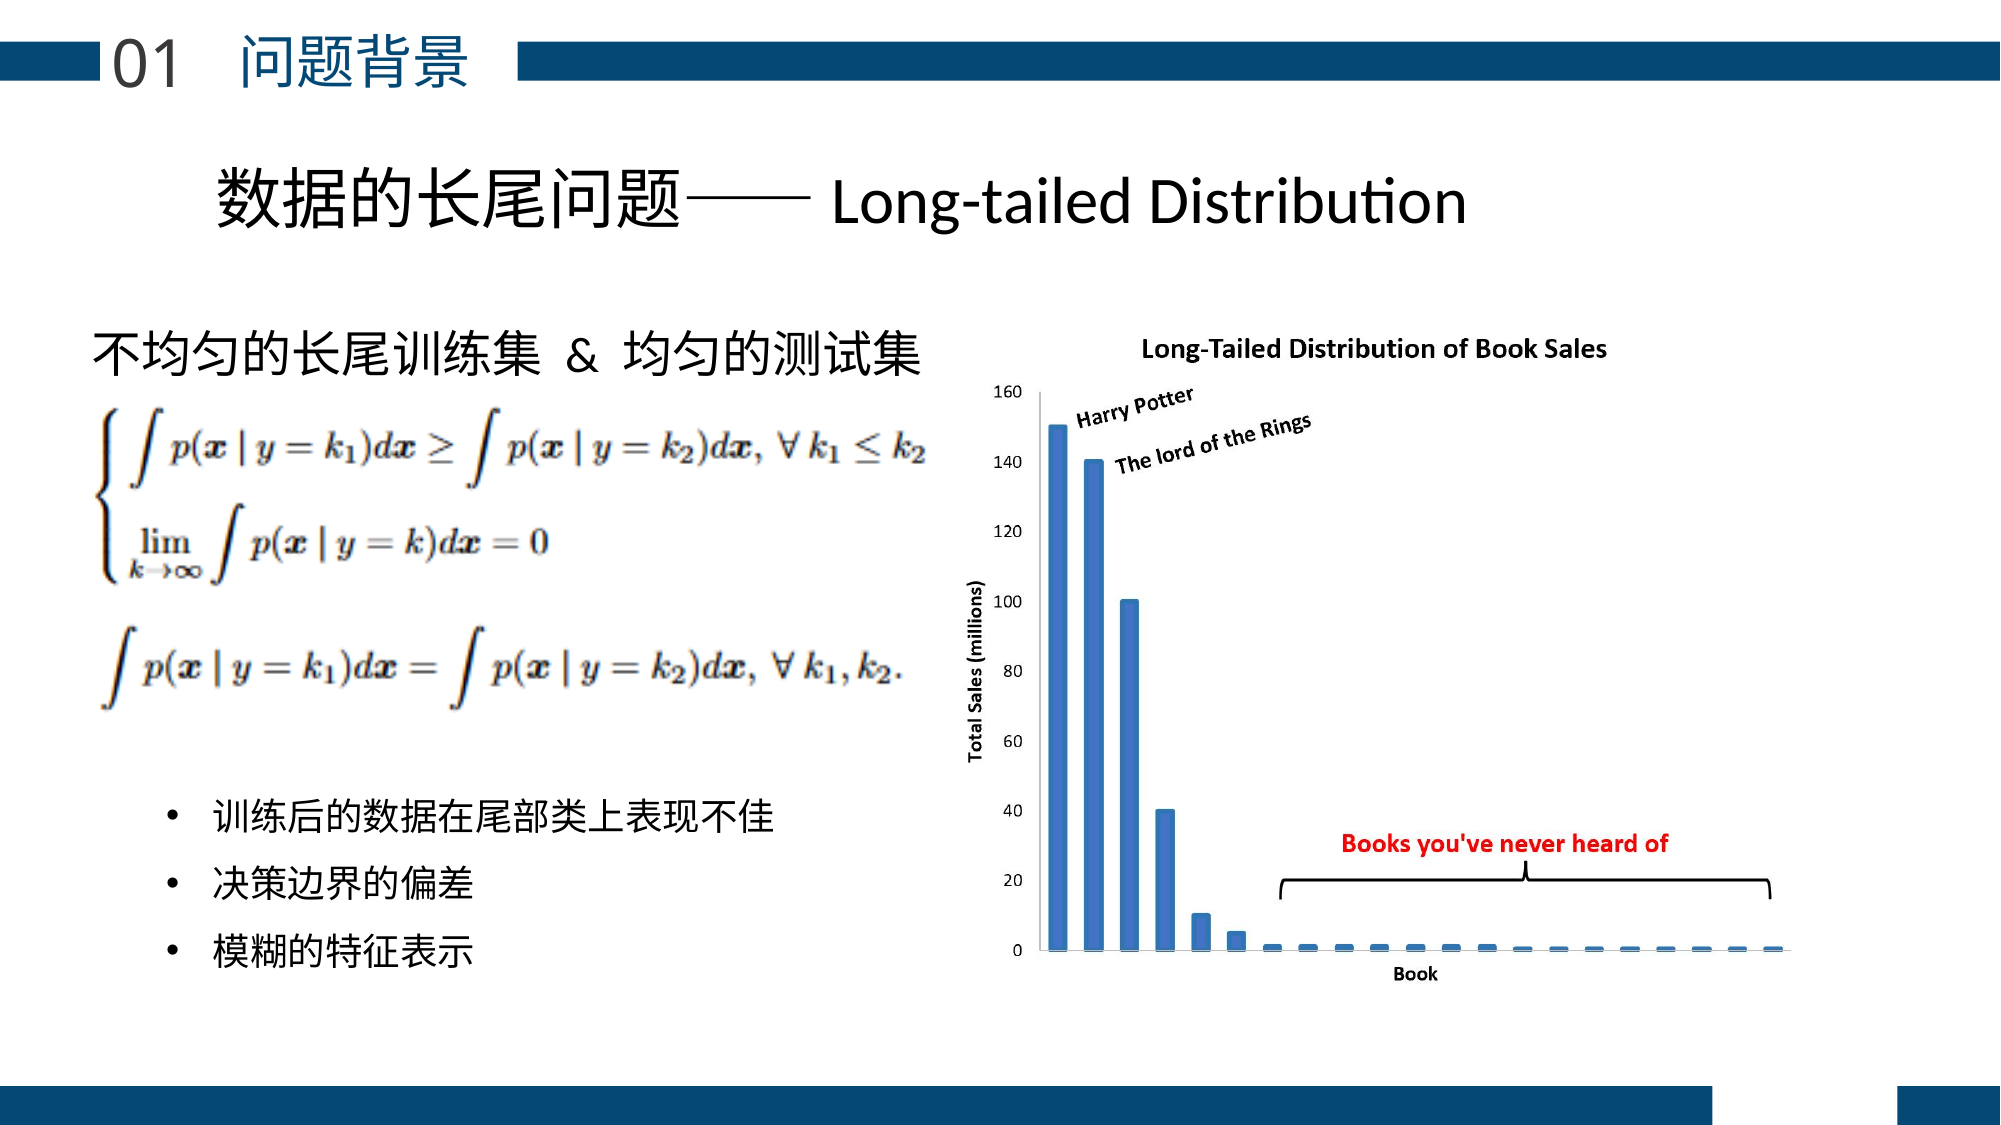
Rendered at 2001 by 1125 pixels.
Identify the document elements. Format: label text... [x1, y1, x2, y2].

text_box [0, 1085, 1713, 1125]
text_box 数据的长尾问题——Long-tailed Distribution [200, 149, 1499, 245]
text_box 训练后的数据在尾部类上表现不佳 决策边界的偏差 模糊的特征表示 [151, 762, 791, 980]
picture [84, 404, 933, 589]
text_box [84, 13, 625, 110]
picture [956, 320, 1807, 985]
text_box 不均匀的长尾训练集 & 均匀的测试集 [77, 314, 938, 390]
text_box [625, 41, 2000, 82]
text_box [0, 41, 84, 82]
picture [84, 617, 906, 719]
text_box [1896, 1085, 2000, 1125]
